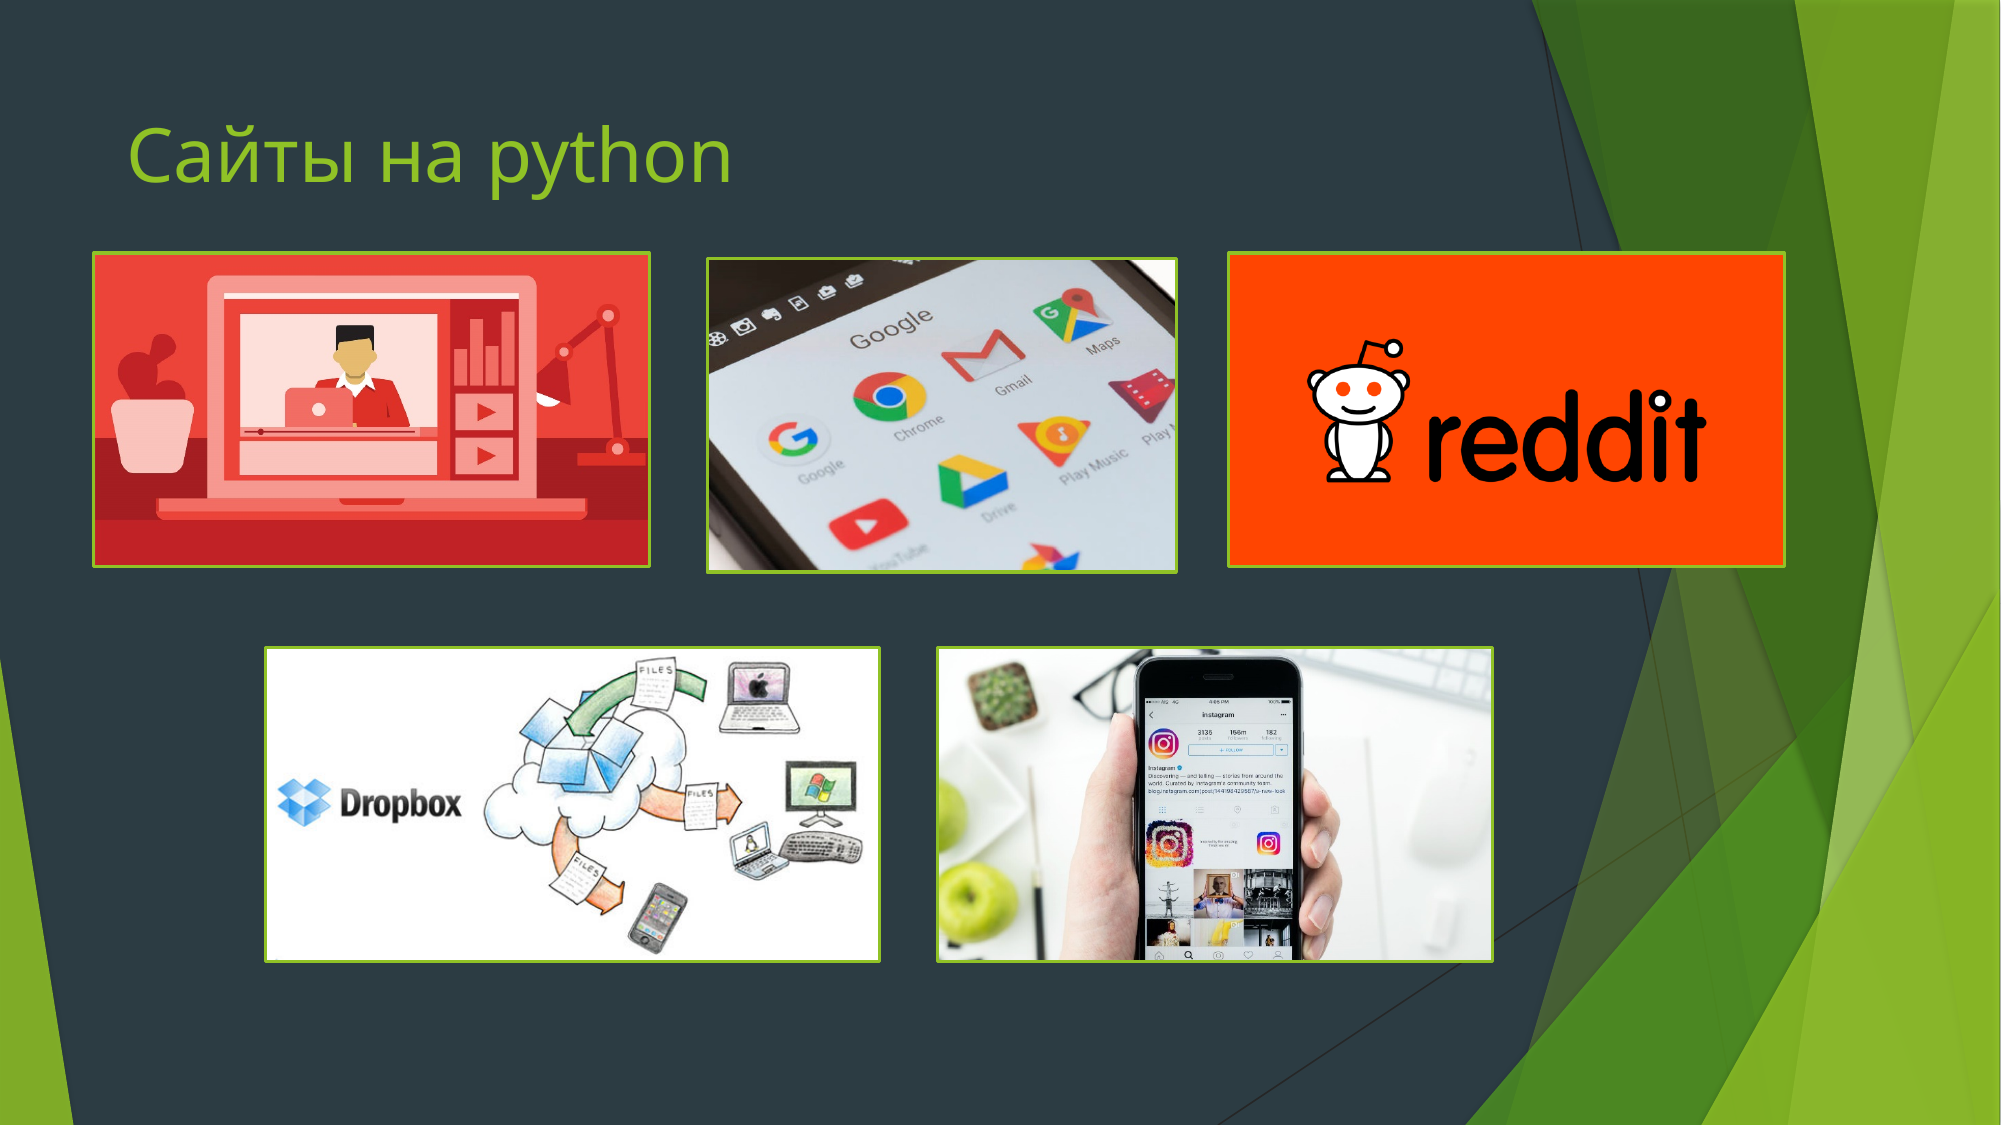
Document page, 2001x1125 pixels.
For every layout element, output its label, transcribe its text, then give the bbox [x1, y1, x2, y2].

picture [1229, 253, 1783, 566]
picture [708, 259, 1176, 571]
picture [94, 253, 649, 566]
picture [266, 648, 879, 961]
picture [938, 648, 1492, 961]
title Сайты на python [111, 99, 1522, 226]
